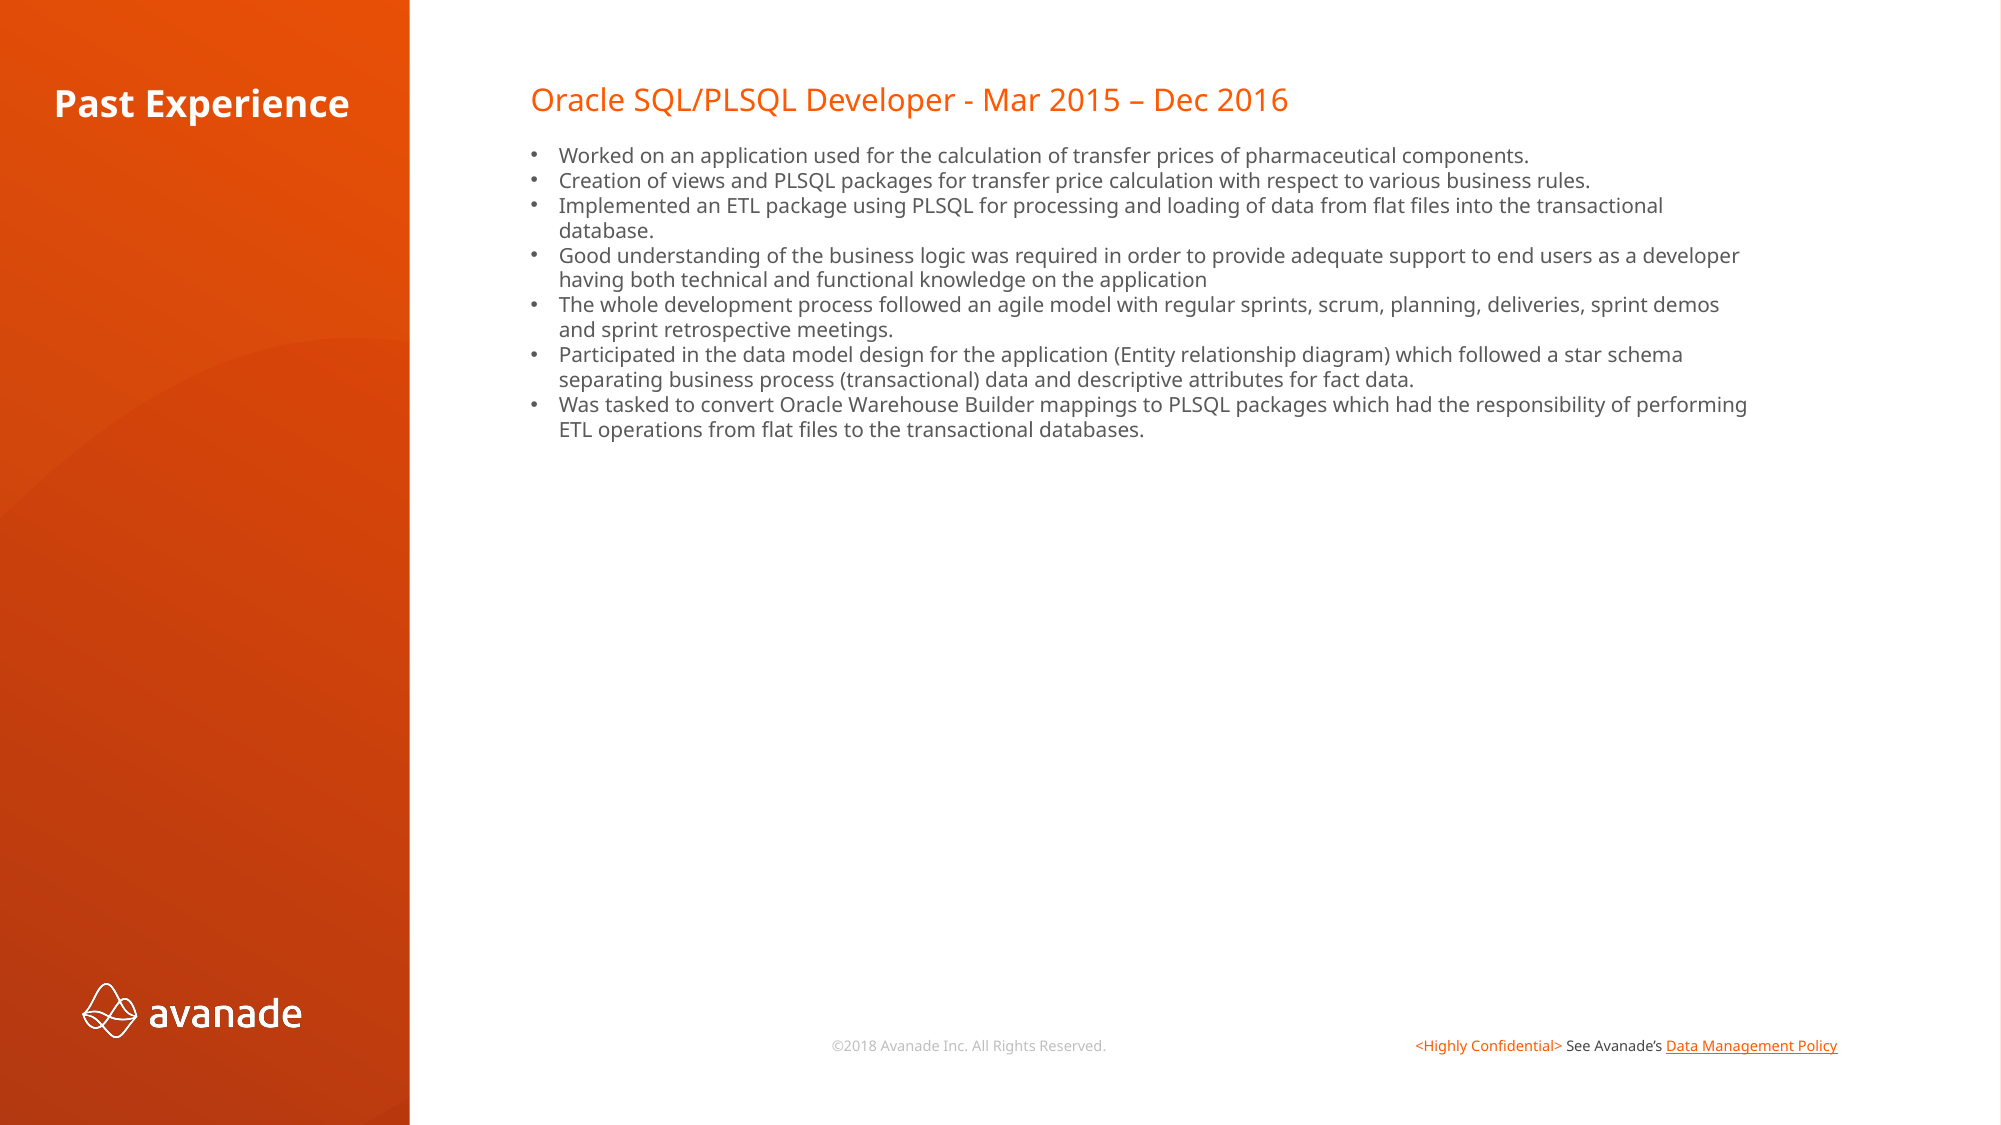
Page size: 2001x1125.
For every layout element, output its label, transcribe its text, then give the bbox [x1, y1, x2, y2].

text_box Oracle SQL/PLSQL Developer - Mar 2015 – Dec 2016 Worked on an application used for the calculation of transfer prices of pharmaceutical components. Creation of views and PLSQL packages for transfer price calculation with respect to various business rules. Implemented an ETL package using PLSQL for processing and loading of data from flat files into the transactional database. Good understanding of the business logic was required in order to provide adequate support to end users as a developer having both technical and functional knowledge on the application The whole development process followed an agile model with regular sprints, scrum, planning, deliveries, sprint demos and sprint retrospective meetings. Participated in the data model design for the application (Entity relationship diagram) which followed a star schema separating business process (transactional) data and descriptive attributes for fact data. Was tasked to convert Oracle Warehouse Builder mappings to PLSQL packages which had the responsibility of performing ETL operations from flat files to the transactional databases. [515, 72, 1772, 475]
picture [0, 0, 409, 1125]
text_box Past Experience [42, 74, 370, 131]
